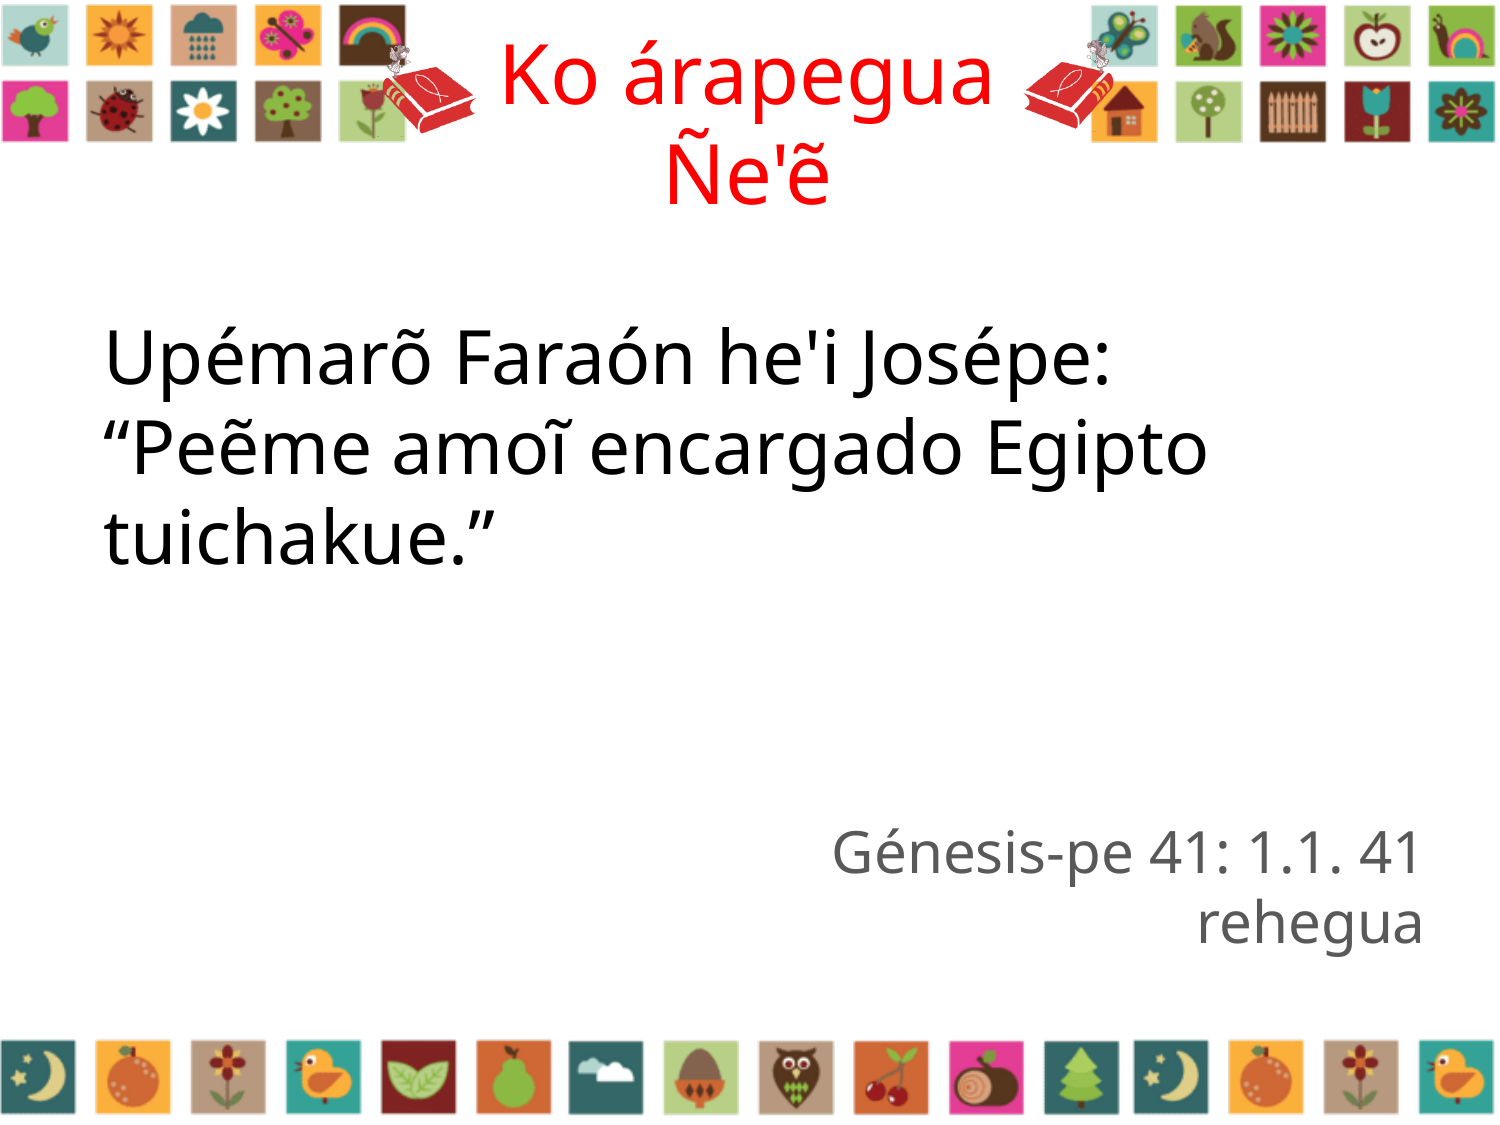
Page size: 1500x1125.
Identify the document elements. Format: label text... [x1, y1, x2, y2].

picture [992, 3, 1500, 150]
text_box Ko árapegua Ñe'ẽ [414, 13, 1080, 229]
text_box Génesis-pe 41: 1.1. 41 rehegua [808, 807, 1441, 963]
text_box Upémarõ Faraón he'i Josépe: “Peẽme amoĩ encargado Egipto tuichakue.” [88, 302, 1436, 678]
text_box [0, 1028, 1500, 1118]
picture [0, 3, 508, 150]
